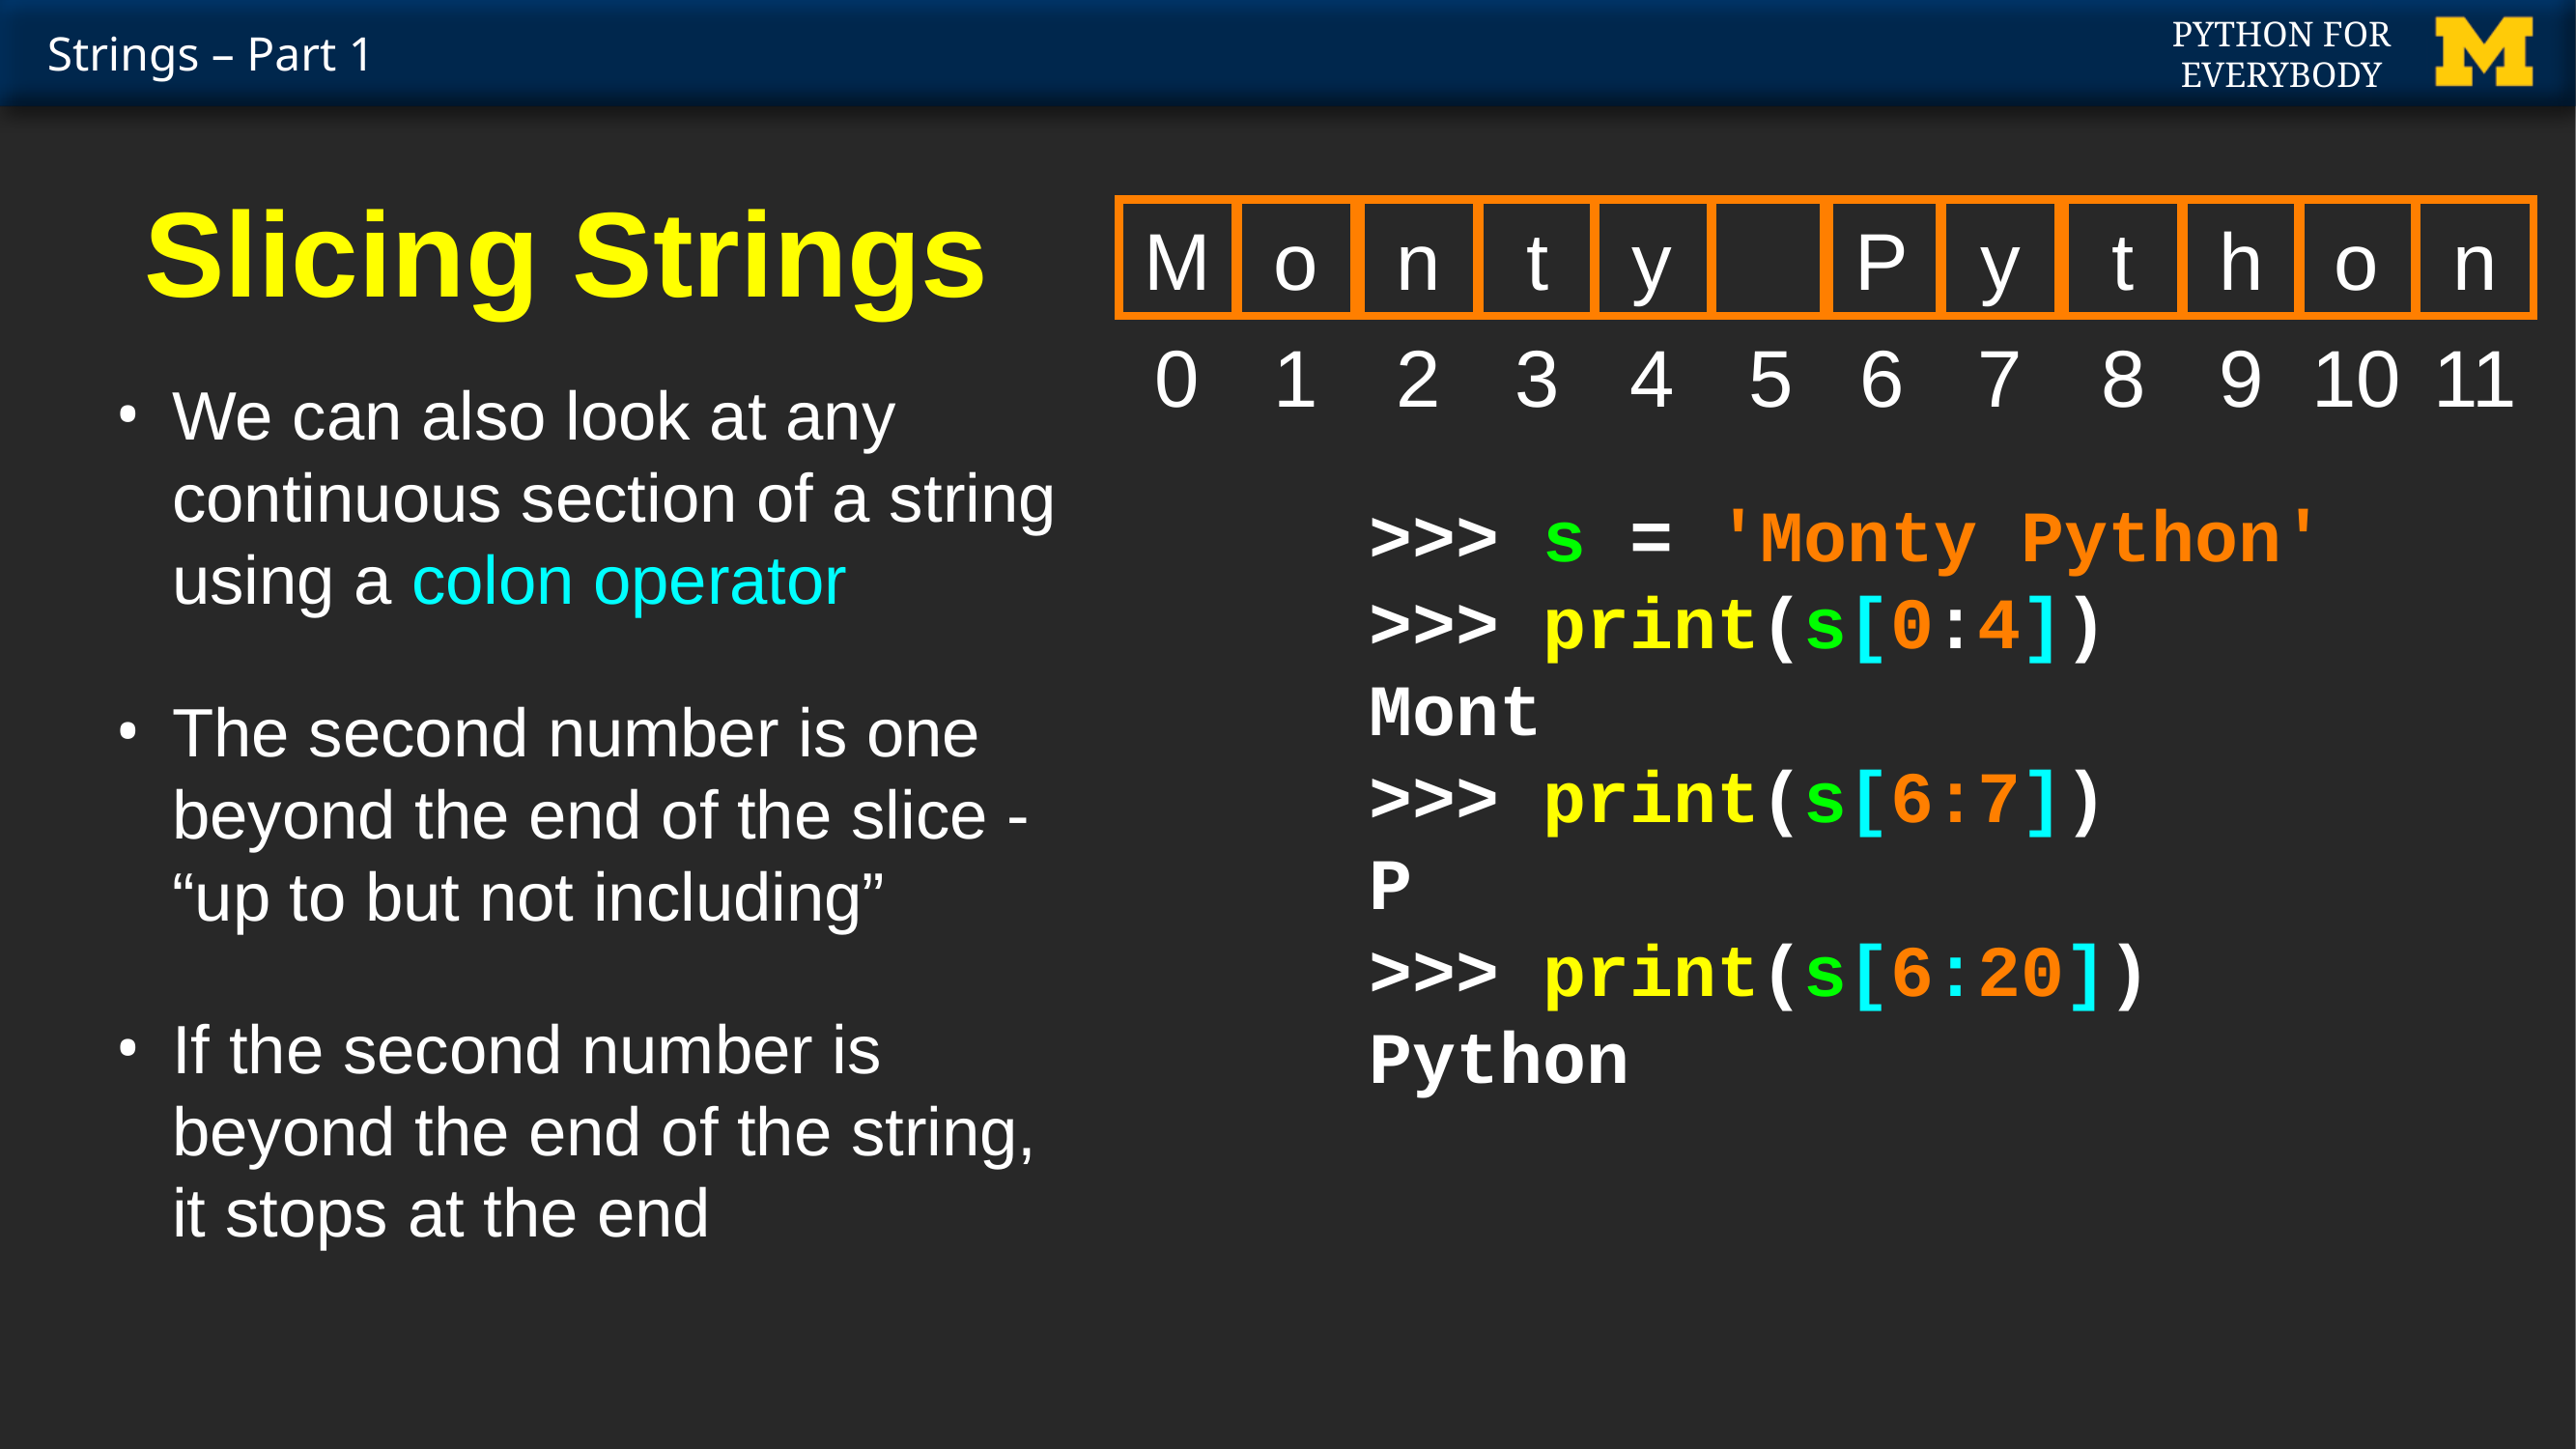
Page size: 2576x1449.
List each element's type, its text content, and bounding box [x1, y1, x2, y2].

list We can also look at any continuous section of a string using a colon operator The second number is one beyond the end of the slice - “up to but not including” If the second number is beyond the end of the string, it stops at the end [47, 359, 1094, 1264]
text_box n [2417, 199, 2534, 317]
title Slicing Strings [87, 113, 1047, 359]
text_box 4 [1594, 317, 1711, 434]
text_box y [1594, 199, 1711, 317]
text_box t [1479, 199, 1594, 317]
text_box 5 [1713, 317, 1823, 434]
text_box P [1823, 199, 1940, 317]
text_box 0 [1118, 317, 1236, 434]
text_box 10 [2298, 317, 2416, 434]
text_box y [1941, 199, 2059, 317]
text_box 7 [1941, 317, 2059, 434]
text_box o [1237, 199, 1355, 317]
text_box 9 [2183, 317, 2298, 434]
text_box 11 [2417, 317, 2534, 434]
text_box t [2064, 199, 2182, 317]
text_box 8 [2064, 317, 2182, 434]
text_box o [2298, 199, 2416, 317]
picture [0, 0, 2576, 1449]
text_box 1 [1237, 317, 1355, 434]
text_box [1713, 199, 1823, 317]
text_box 2 [1360, 317, 1478, 434]
text_box 6 [1823, 317, 1940, 434]
text_box >>> s = 'Monty Python' >>> print(s[0:4]) Mont >>> print(s[6:7]) P >>> print(s[6:20]) Python [1369, 437, 2408, 1151]
text_box n [1360, 199, 1478, 317]
text_box M [1118, 199, 1236, 317]
text_box h [2183, 199, 2298, 317]
text_box 3 [1479, 317, 1594, 434]
